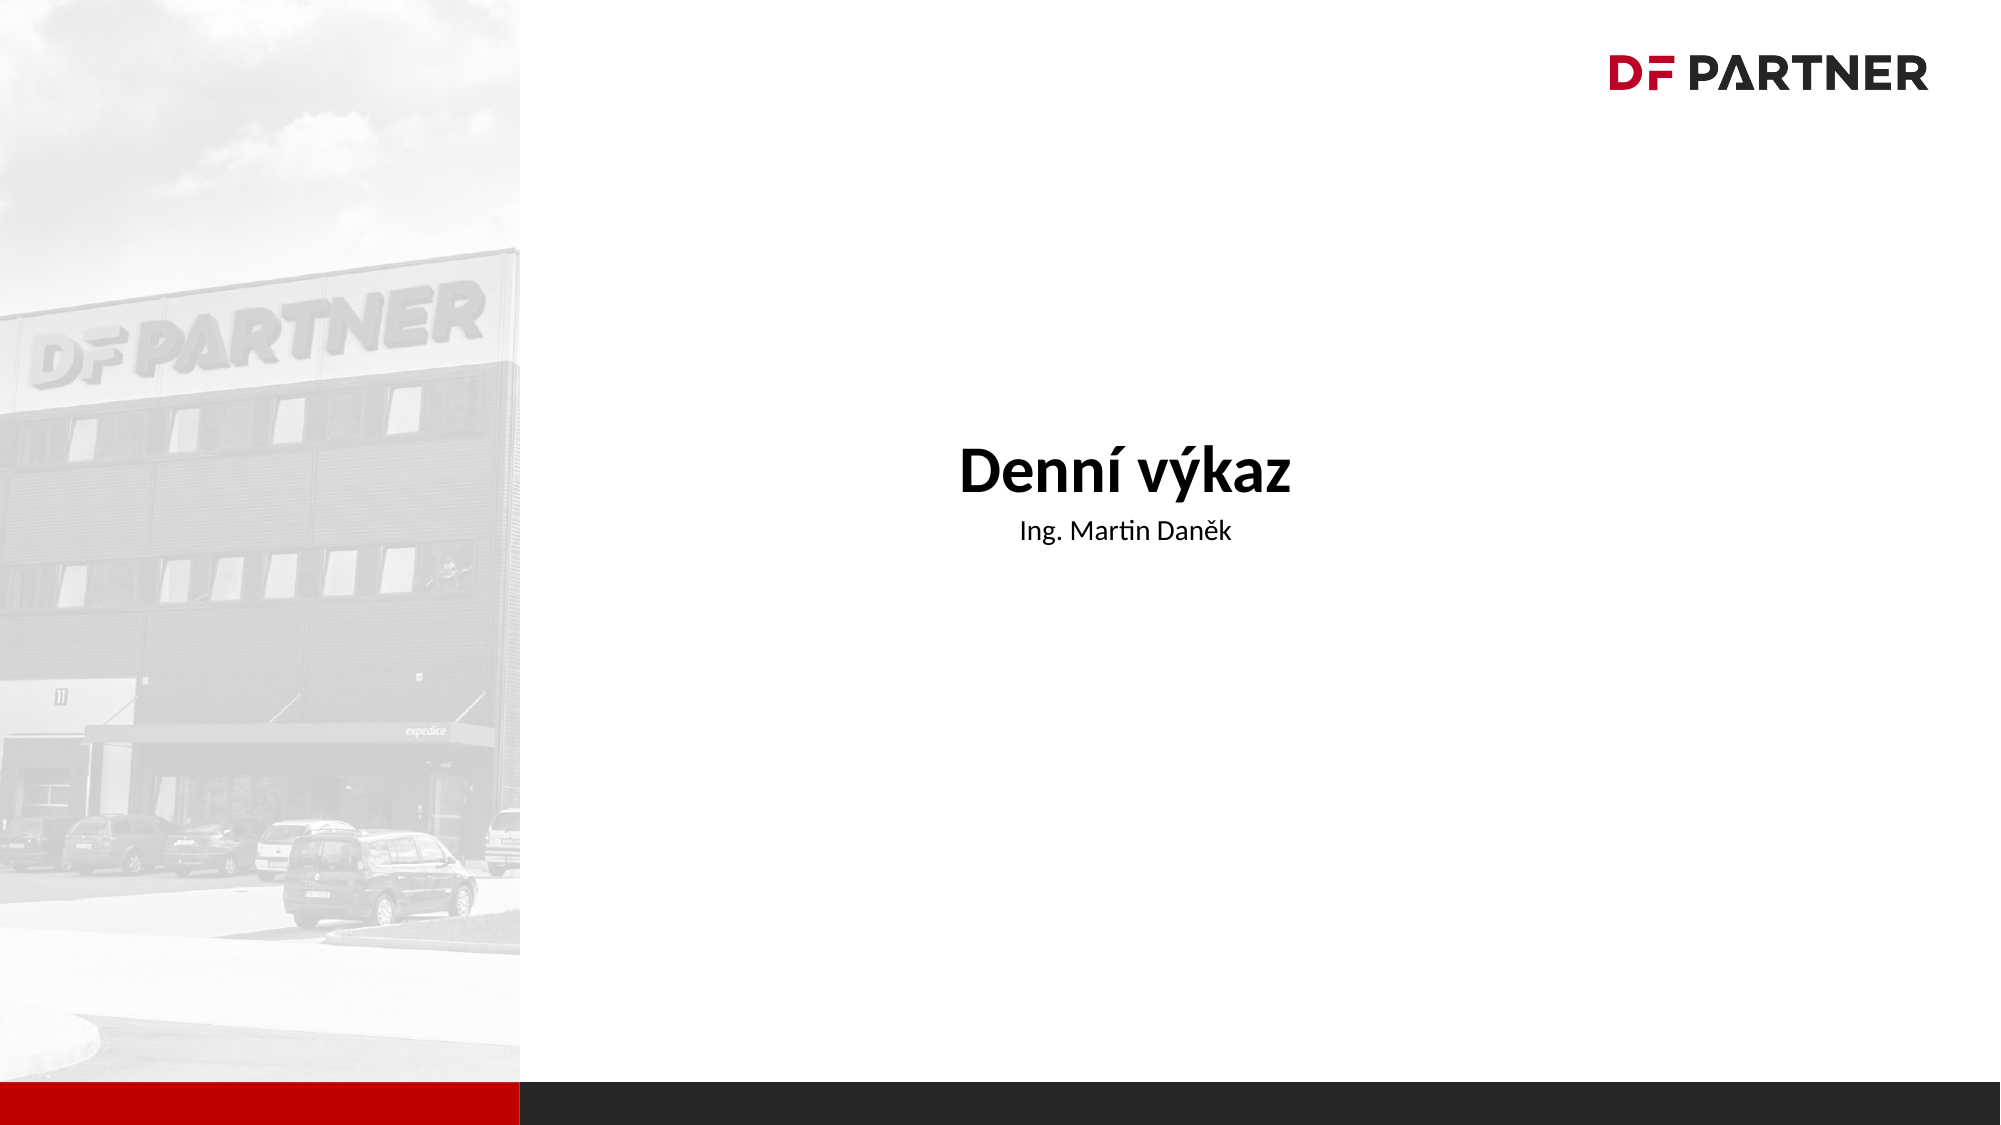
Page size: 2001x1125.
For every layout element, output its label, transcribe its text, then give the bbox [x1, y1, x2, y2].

list Denní výkaz Ing. Martin Daněk [613, 418, 1638, 560]
picture [1595, 37, 1941, 108]
